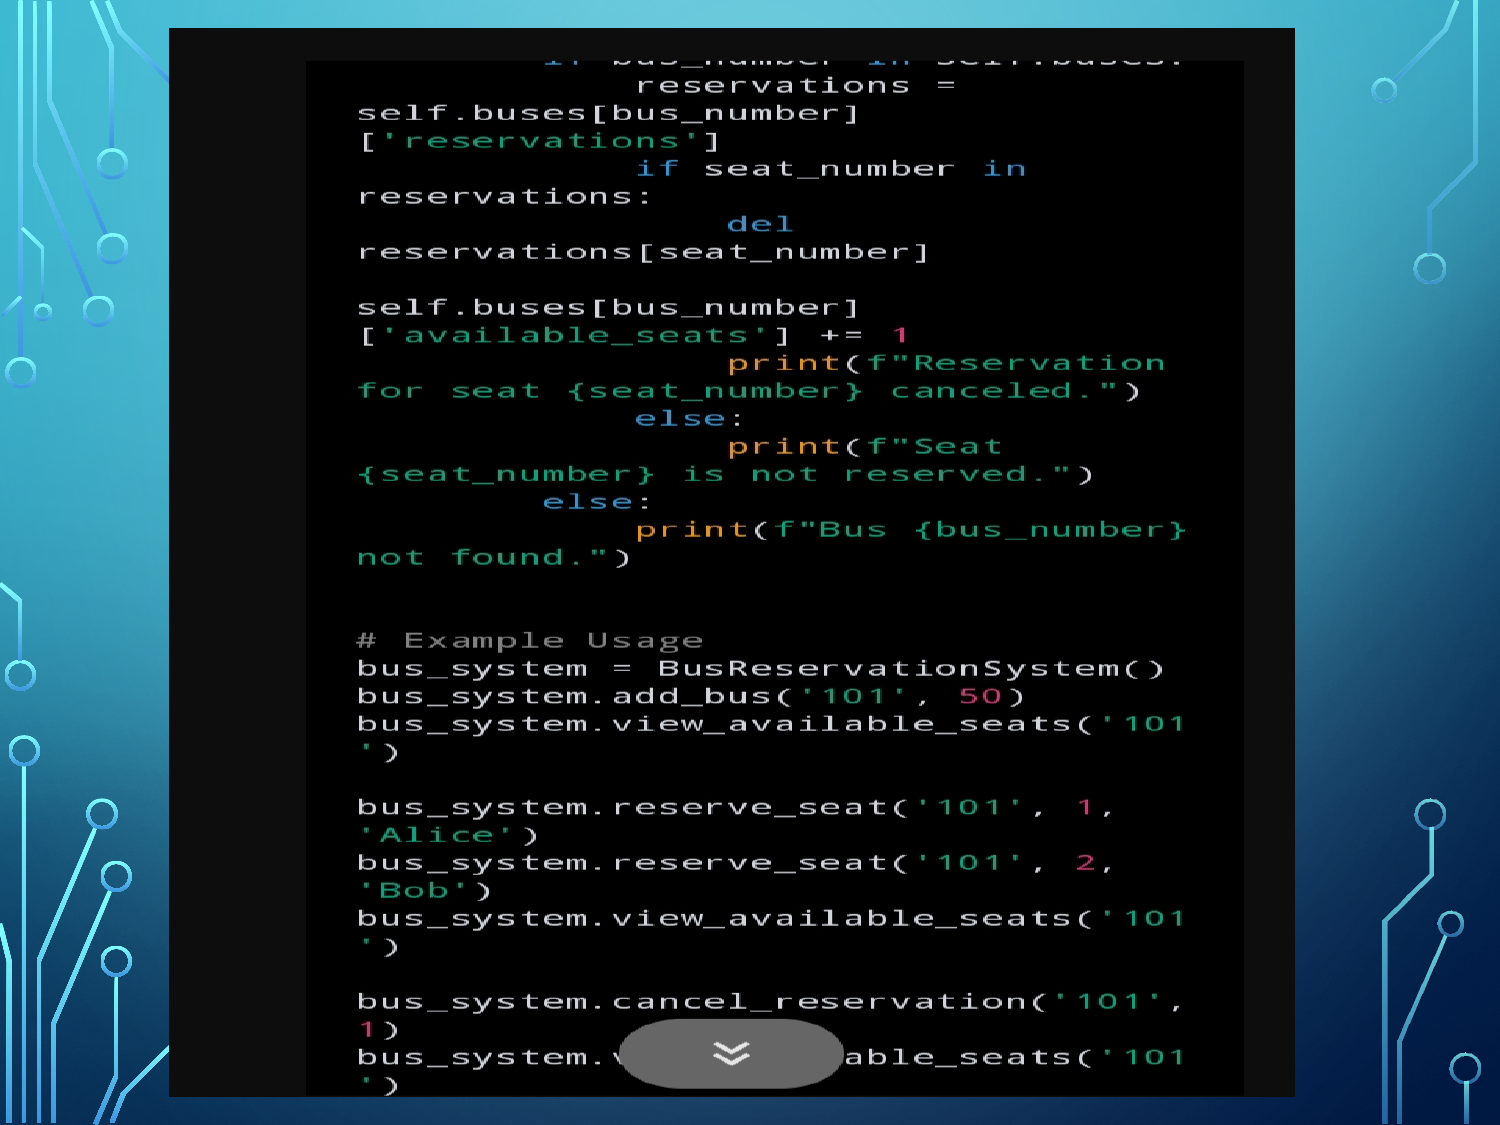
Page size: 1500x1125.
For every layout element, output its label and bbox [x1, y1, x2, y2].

picture [169, 28, 1295, 1097]
